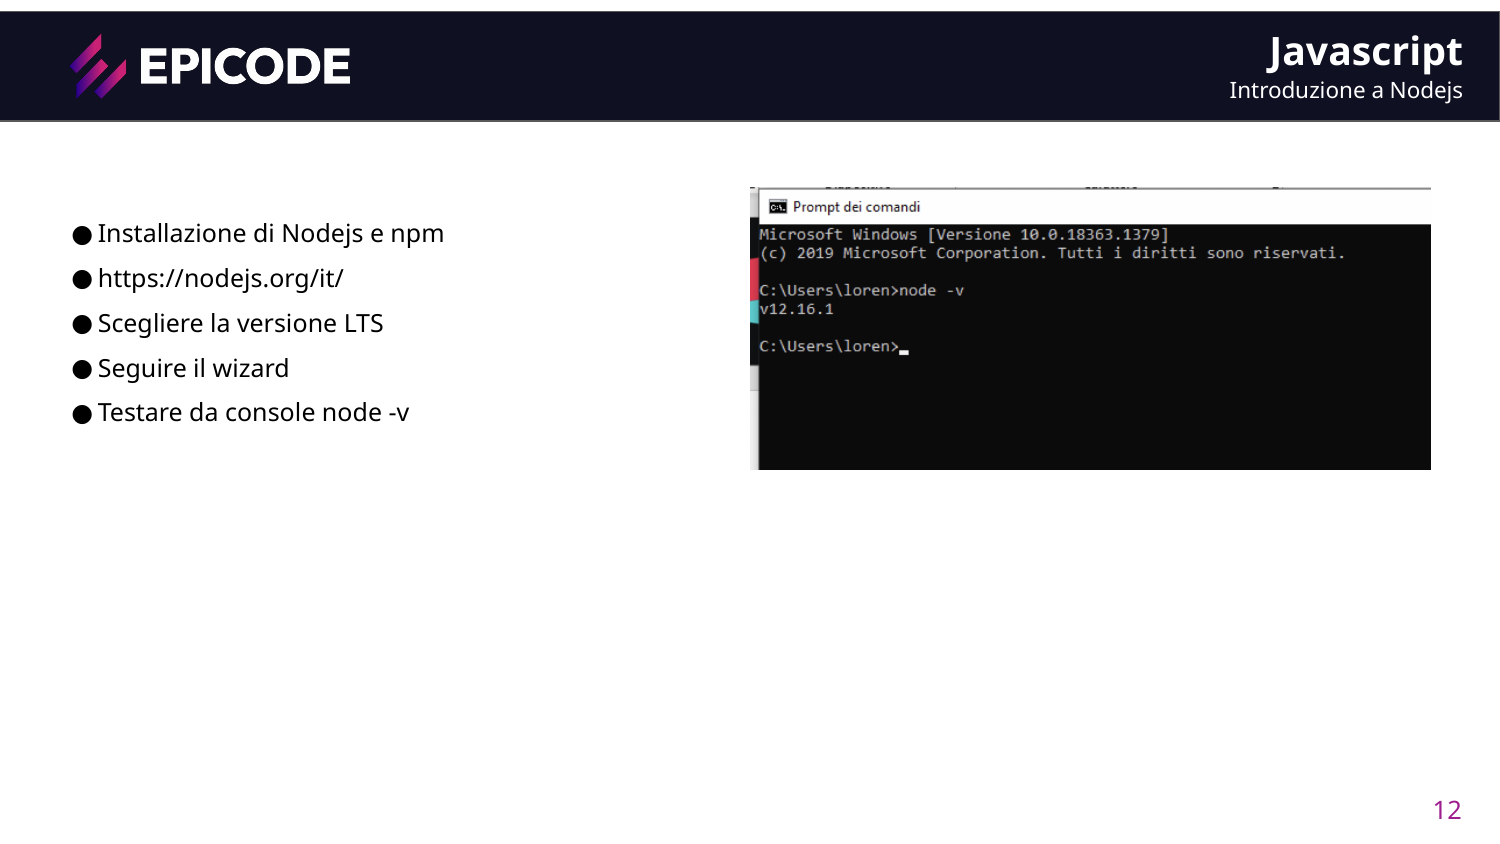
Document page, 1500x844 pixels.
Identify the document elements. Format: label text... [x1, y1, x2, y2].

text_box Installazione di Nodejs e npm https://nodejs.org/it/ Scegliere la versione LTS Seguire il wizard Testare da console node -v [69, 187, 700, 780]
text_box Introduzione a Nodejs [684, 61, 1479, 114]
picture [749, 187, 1431, 471]
text_box ‹#› [1371, 779, 1462, 844]
text_box [0, 11, 1500, 121]
picture [69, 33, 350, 99]
text_box Javascript [684, 11, 1479, 61]
